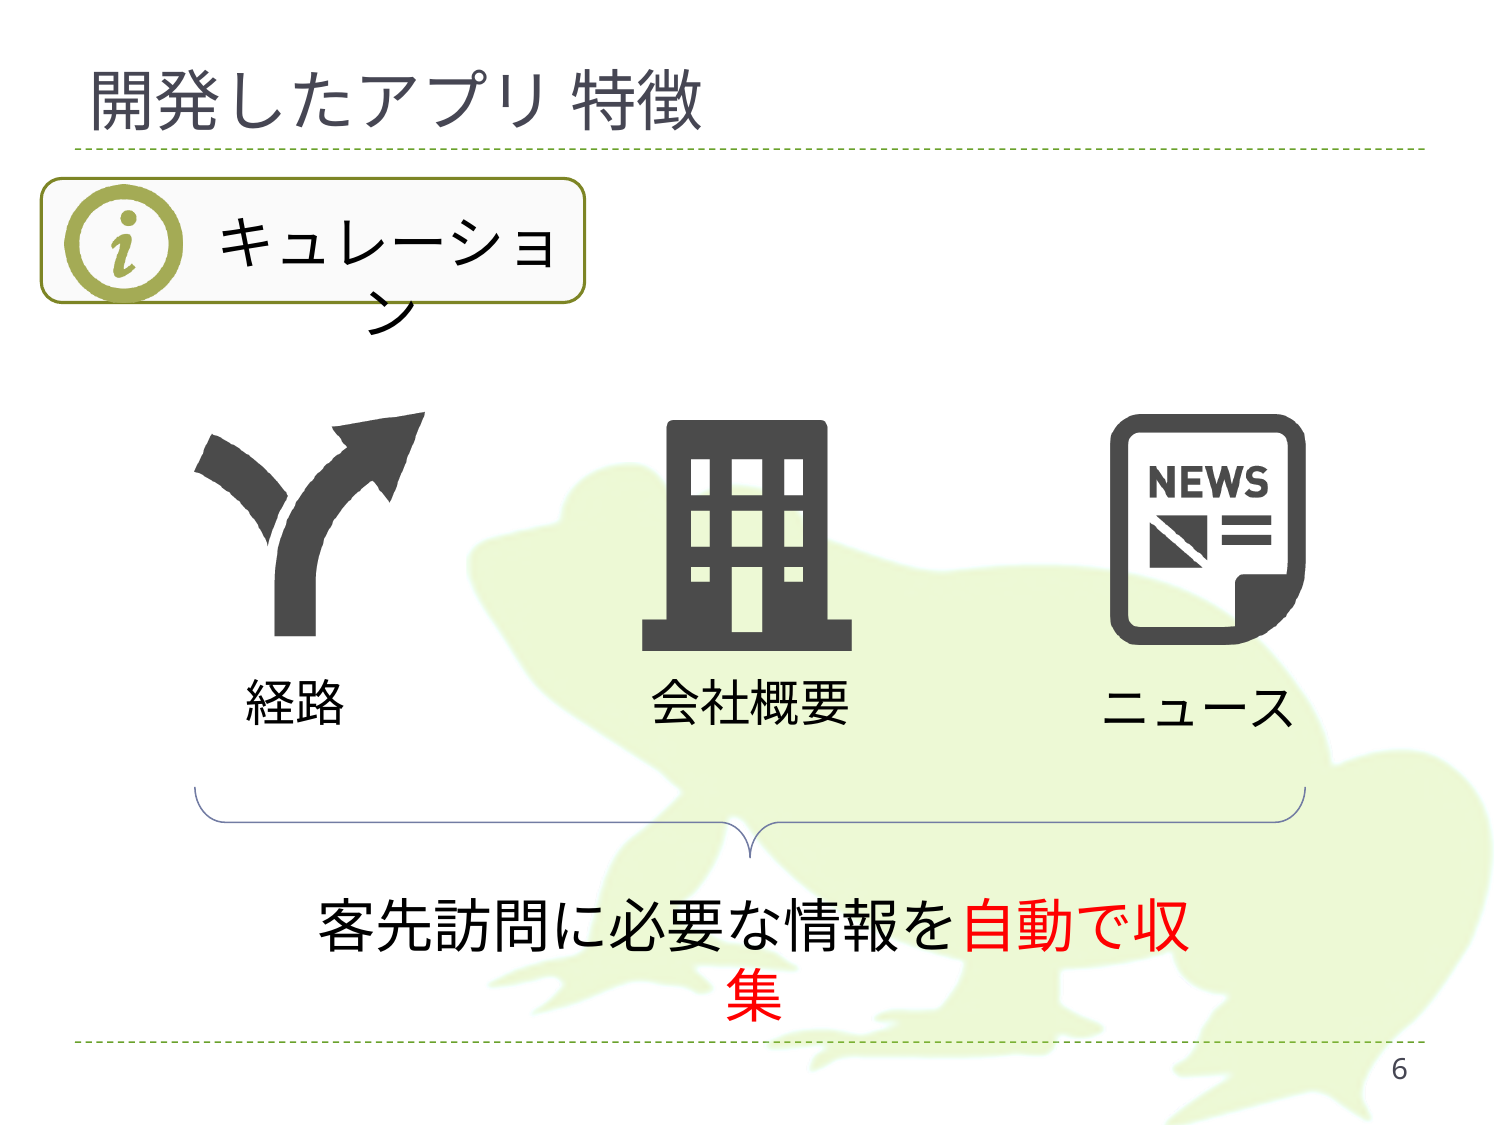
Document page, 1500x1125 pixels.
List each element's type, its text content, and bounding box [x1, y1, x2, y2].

text_box ニュース [1068, 668, 1329, 744]
text_box 経路 [182, 663, 408, 739]
text_box [194, 786, 1306, 859]
picture [194, 408, 425, 639]
slide_number 6 [1328, 1042, 1423, 1103]
picture [64, 184, 184, 303]
text_box 客先訪問に必要な情報を自動で収集 [277, 881, 1232, 1037]
picture [1092, 414, 1323, 645]
text_box 会社概要 [620, 663, 880, 739]
title 開発したアプリ 特徴 [73, 7, 1424, 147]
picture [631, 420, 862, 651]
text_box キュレーション [194, 199, 585, 354]
text_box [39, 176, 587, 305]
